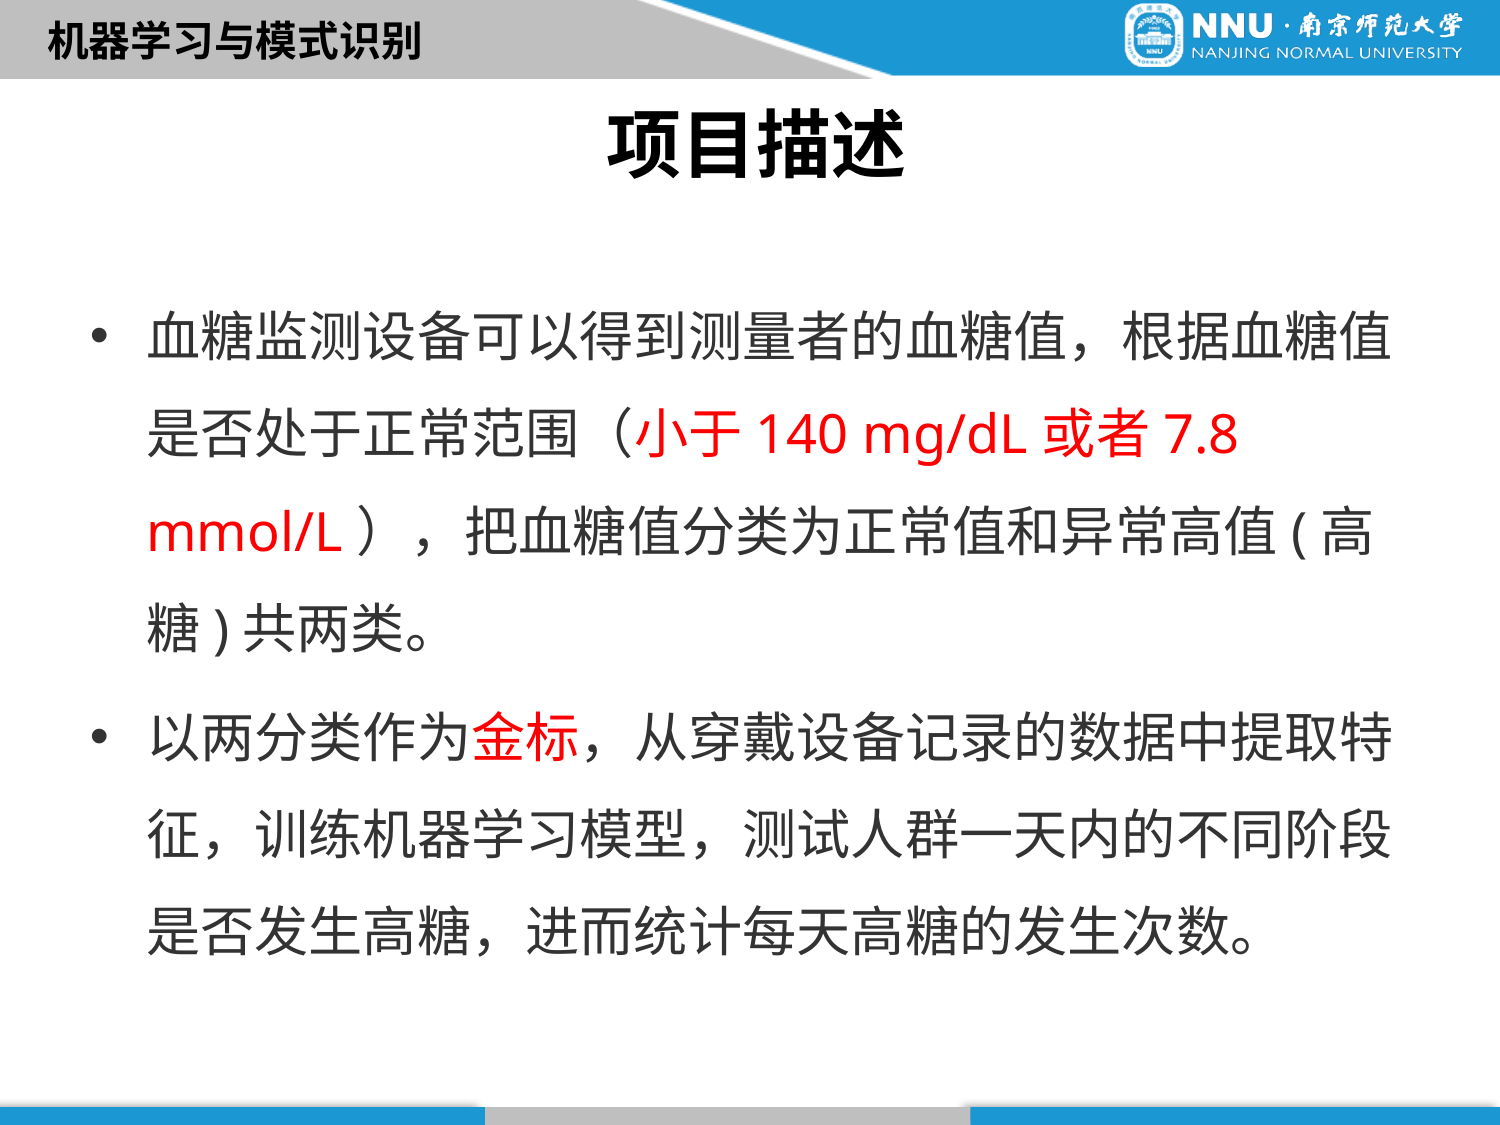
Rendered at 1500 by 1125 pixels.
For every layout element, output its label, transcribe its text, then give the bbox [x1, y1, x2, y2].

picture [0, 0, 1500, 79]
title 项目描述 [289, 90, 1225, 219]
list 血糖监测设备可以得到测量者的血糖值，根据血糖值是否处于正常范围（小于140 mg/dL或者7.8 mmol/L），把血糖值分类为正常值和异常高值(高糖)共两类。 以两分类作为金标，从穿戴设备记录的数据中提取特征，训练机器学习模型，测试人群一天内的不同阶段是否发生高糖，进而统计每天高糖的发生次数。 [75, 262, 1425, 1006]
